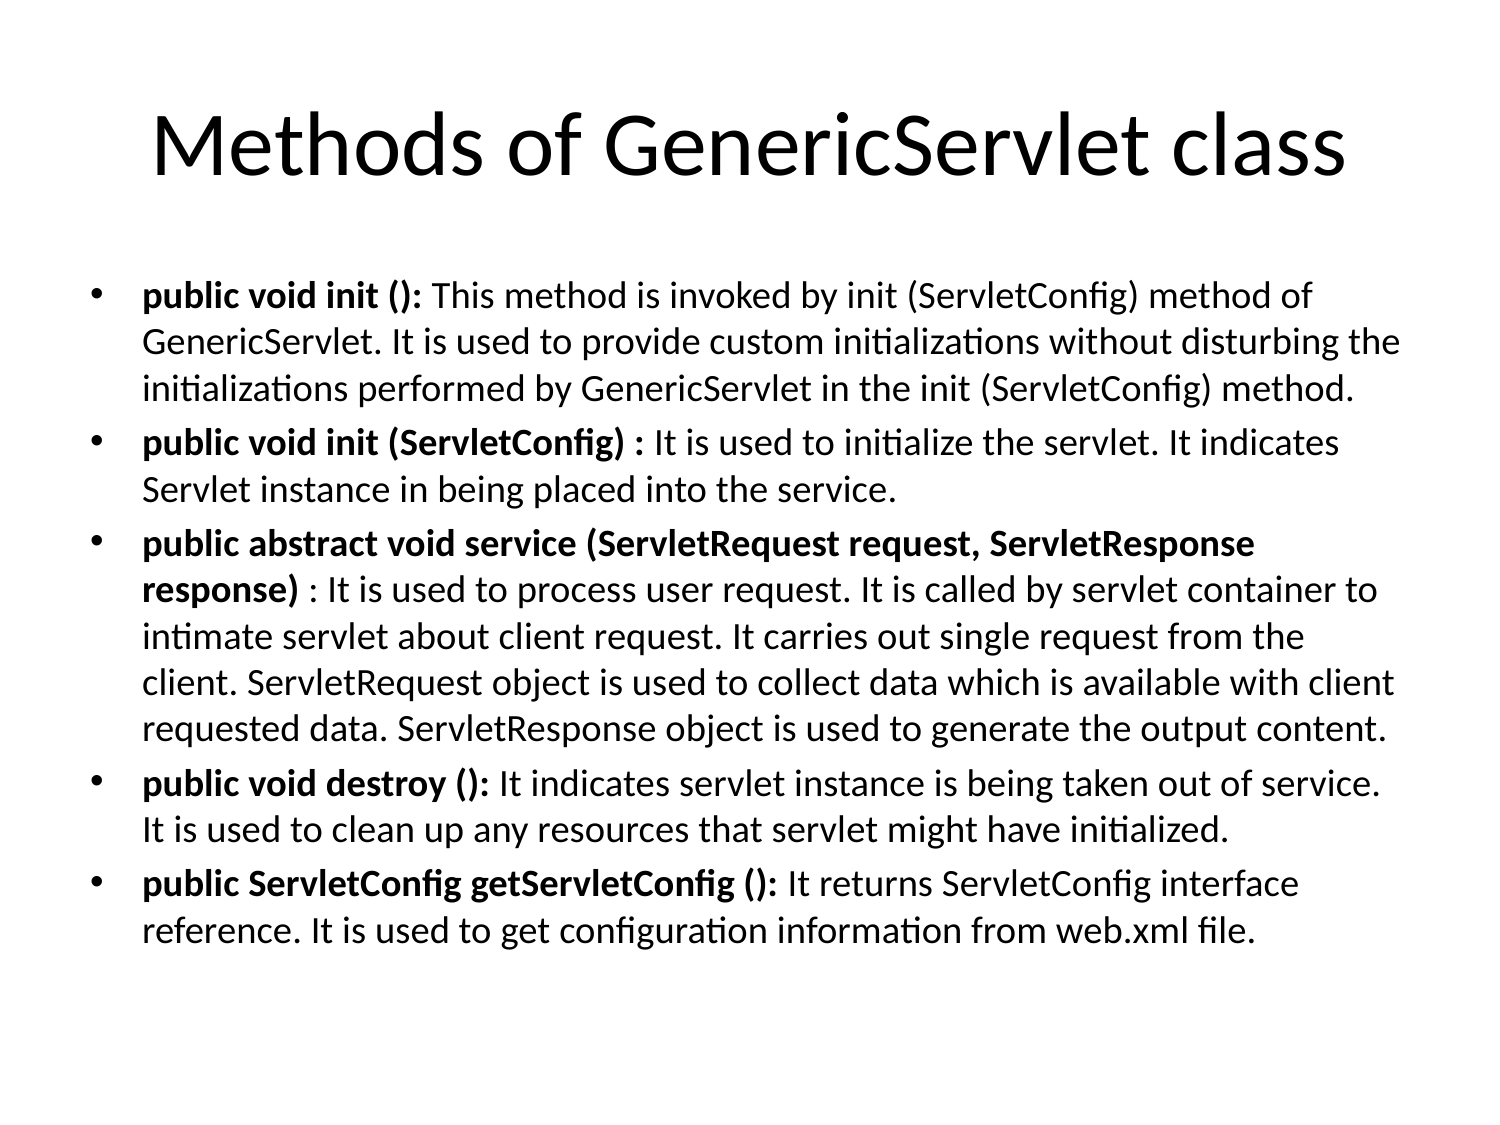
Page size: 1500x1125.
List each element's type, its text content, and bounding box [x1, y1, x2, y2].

title Methods of GenericServlet class [75, 45, 1425, 233]
list public void init (): This method is invoked by init (ServletConfig) method of GenericServlet. It is used to provide custom initializations without disturbing the initializations performed by GenericServlet in the init (ServletConfig) method. public void init (ServletConfig) : It is used to initialize the servlet. It indicates Servlet instance in being placed into the service. public abstract void service (ServletRequest request, ServletResponse response) : It is used to process user request. It is called by servlet container to intimate servlet about client request. It carries out single request from the client. ServletRequest object is used to collect data which is available with client requested data. ServletResponse object is used to generate the output content. public void destroy (): It indicates servlet instance is being taken out of service. It is used to clean up any resources that servlet might have initialized. public ServletConfig getServletConfig (): It returns ServletConfig interface reference. It is used to get configuration information from web.xml file. [75, 262, 1425, 1005]
